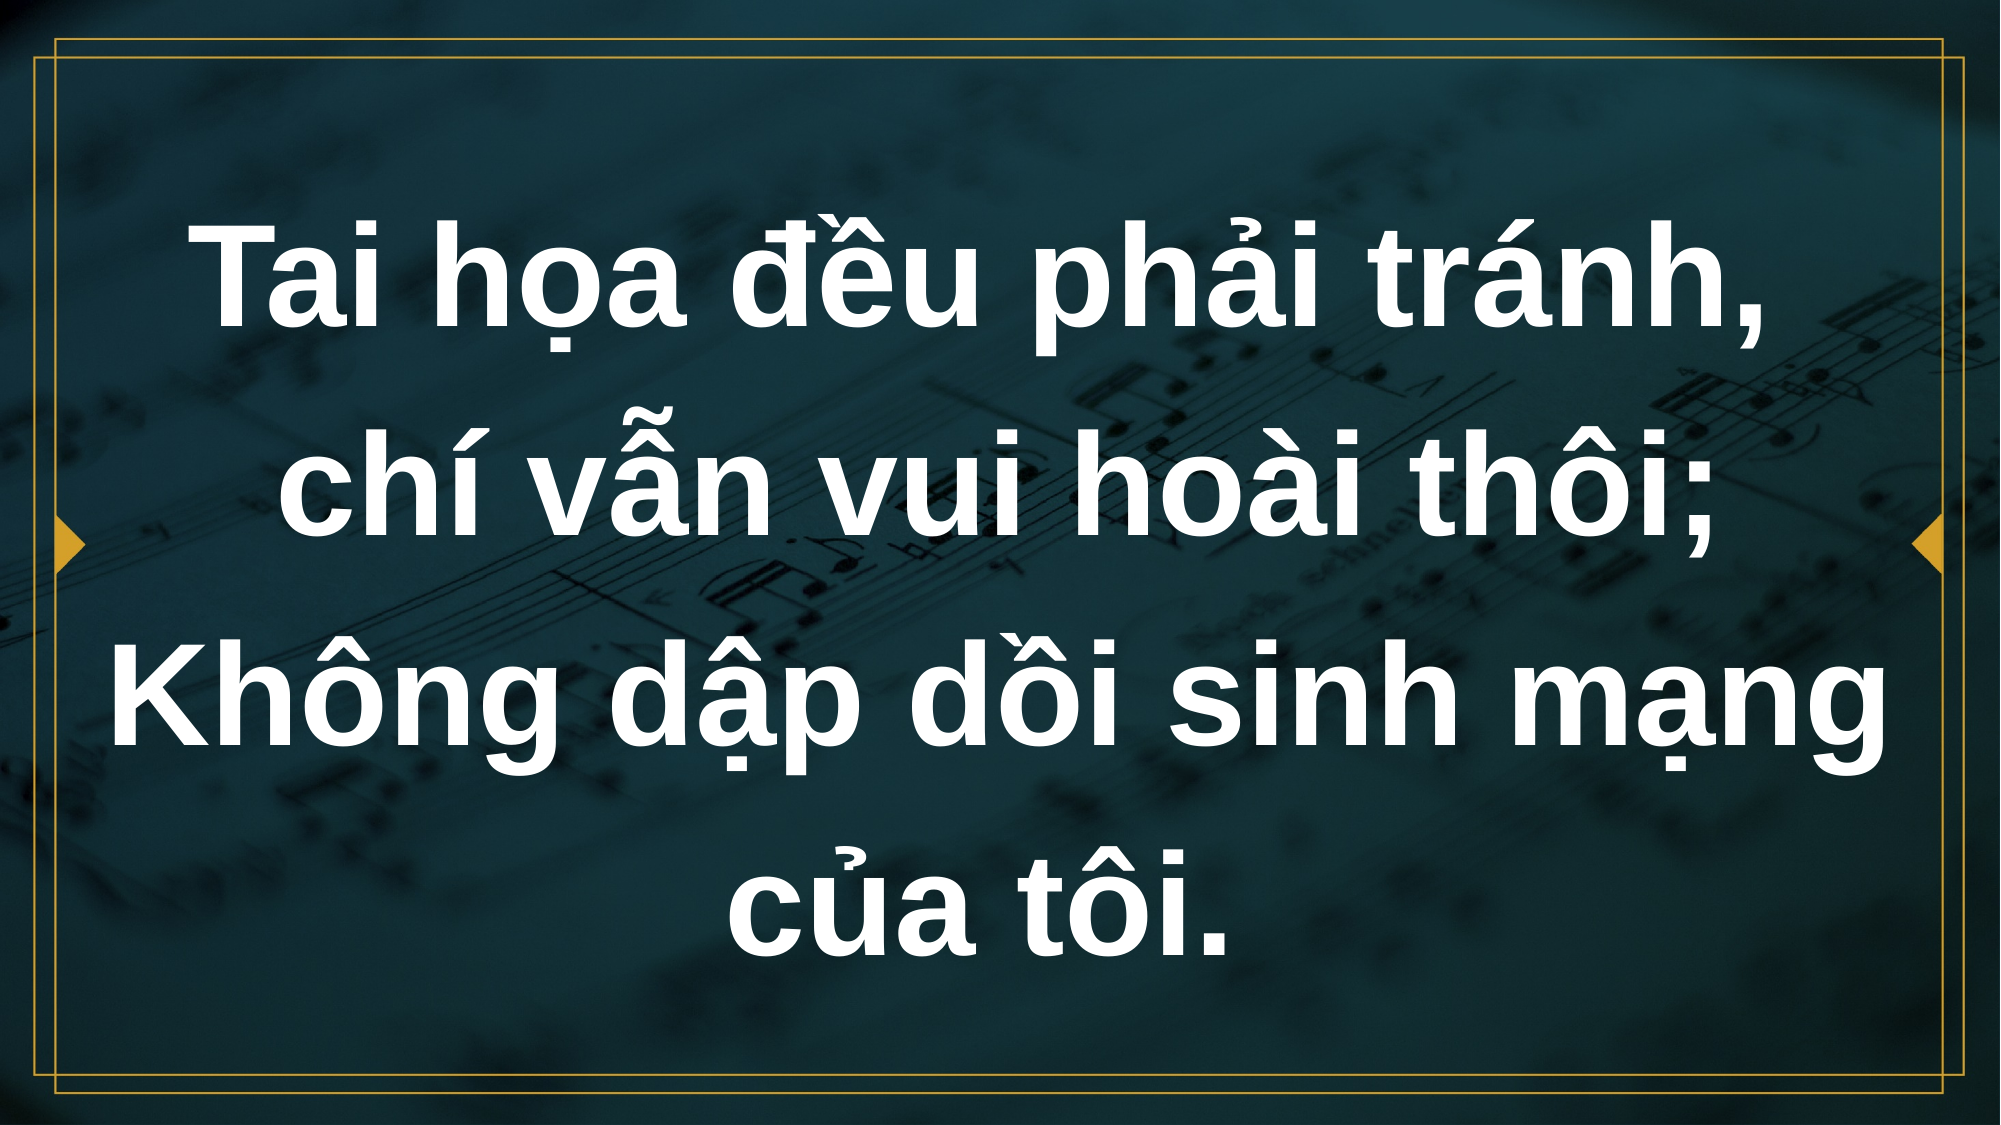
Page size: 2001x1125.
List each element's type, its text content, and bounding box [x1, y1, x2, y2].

picture [0, 0, 2000, 1125]
title Tai họa đều phải tránh, chí vẫn vui hoài thôi; Không dập dồi sinh mạng của tôi. [55, 53, 1945, 1077]
